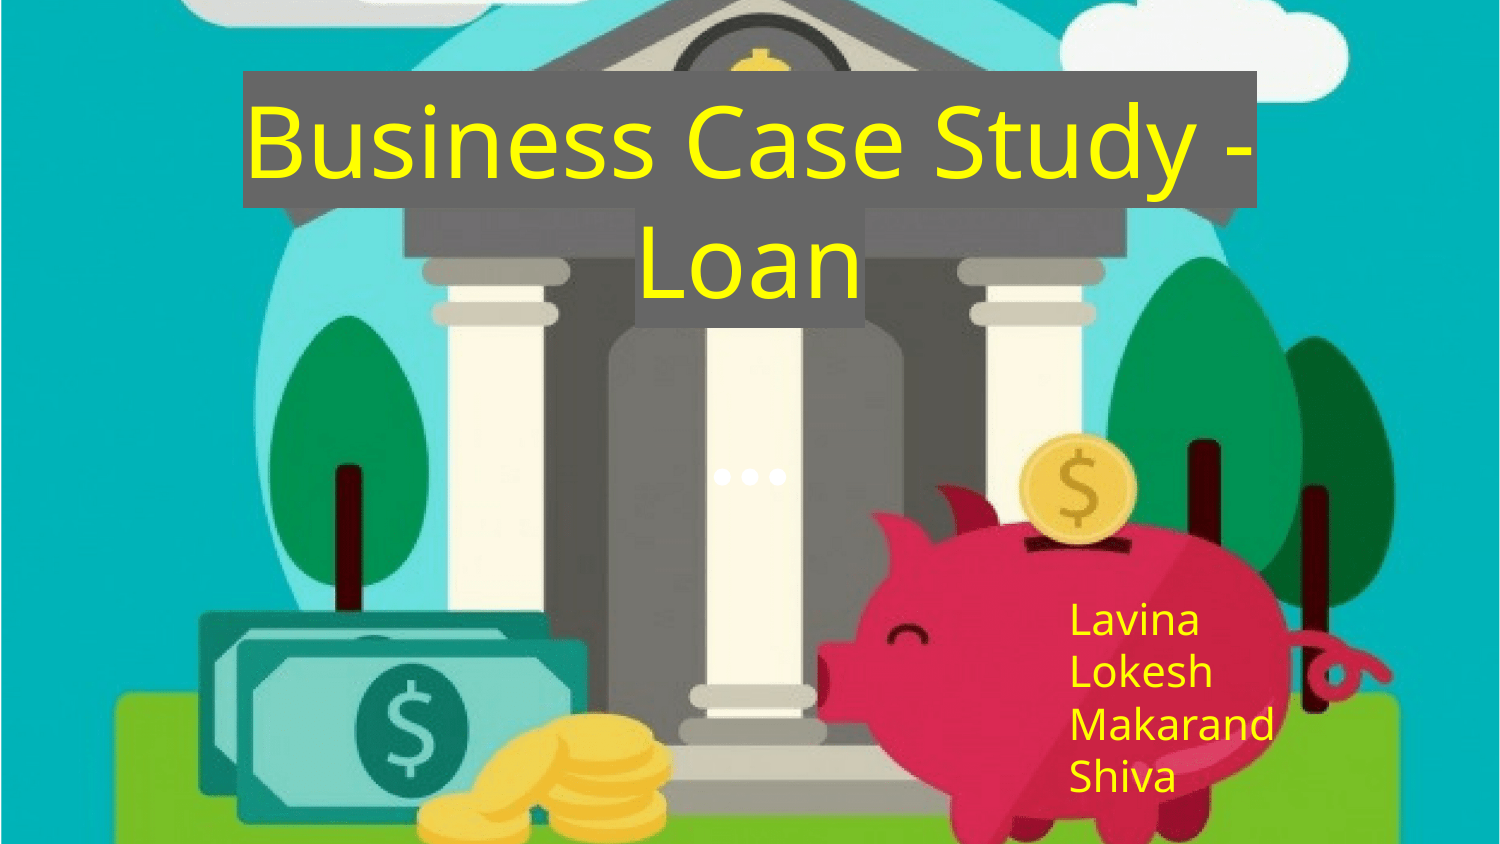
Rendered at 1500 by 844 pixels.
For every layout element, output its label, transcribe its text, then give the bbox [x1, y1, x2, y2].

subtitle Lavina Lokesh Makarand Shiva [1053, 471, 1390, 542]
title Business Case Study - Loan [110, 114, 1390, 334]
picture [0, 0, 1500, 844]
